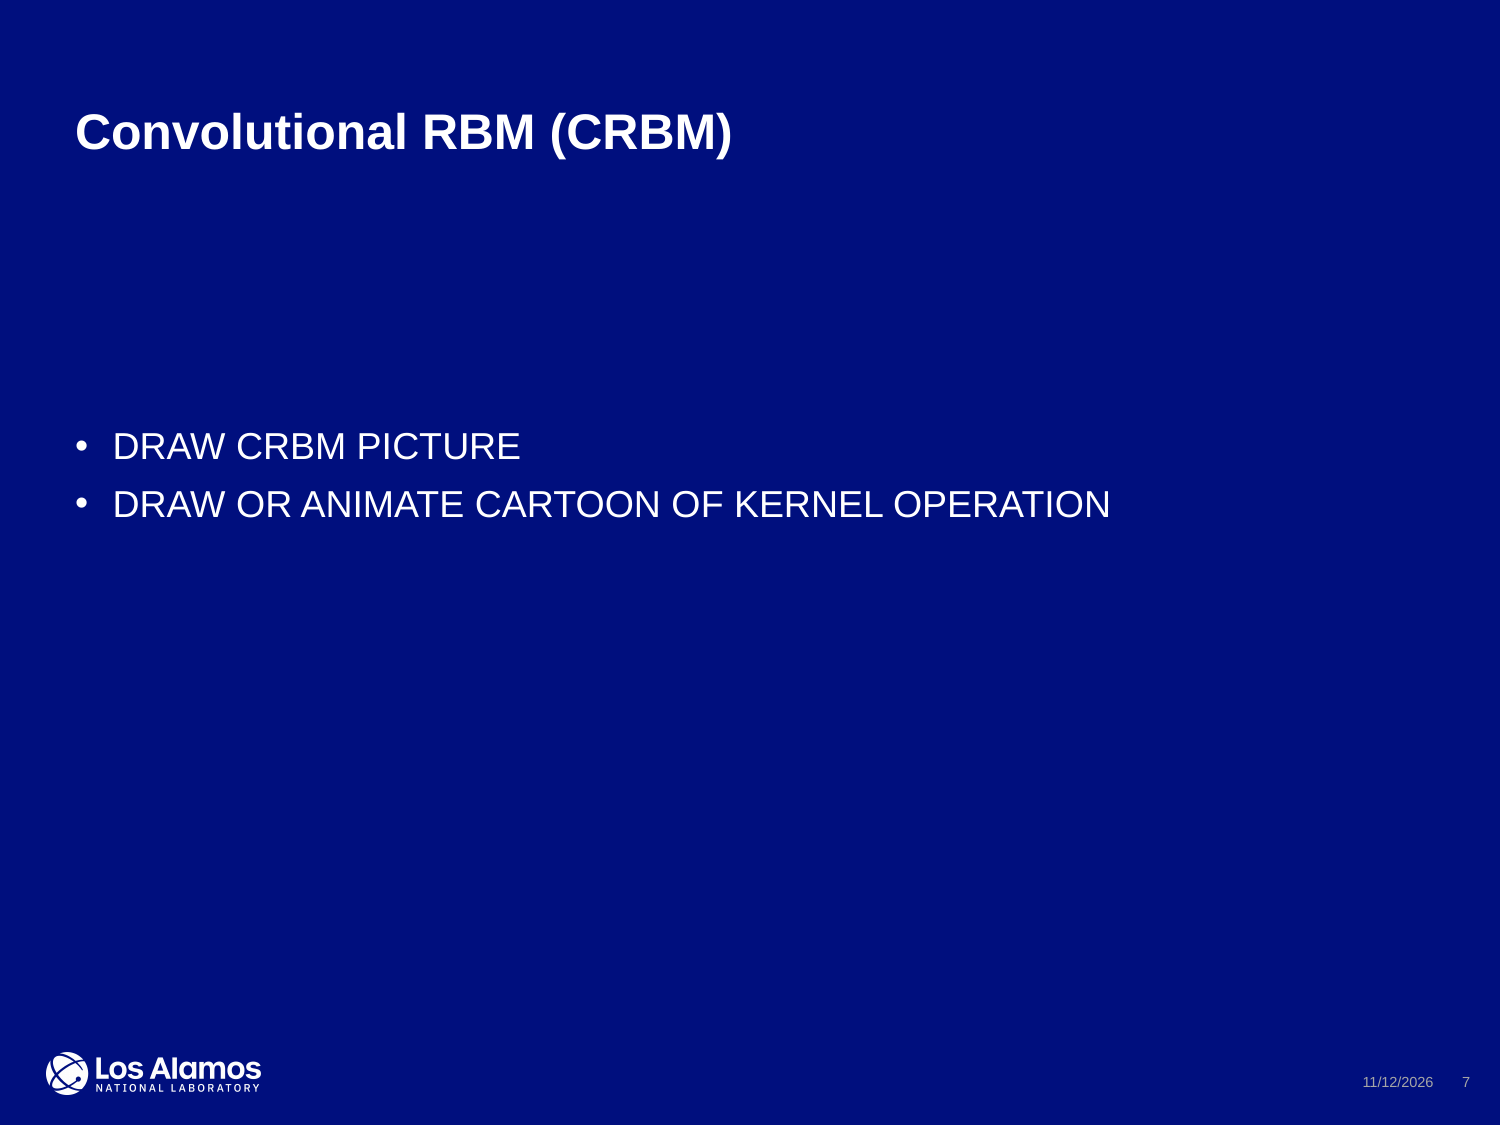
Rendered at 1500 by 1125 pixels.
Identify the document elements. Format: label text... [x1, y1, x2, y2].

picture [46, 1052, 261, 1095]
list Convolutional RBM (CRBM) [75, 99, 1425, 247]
